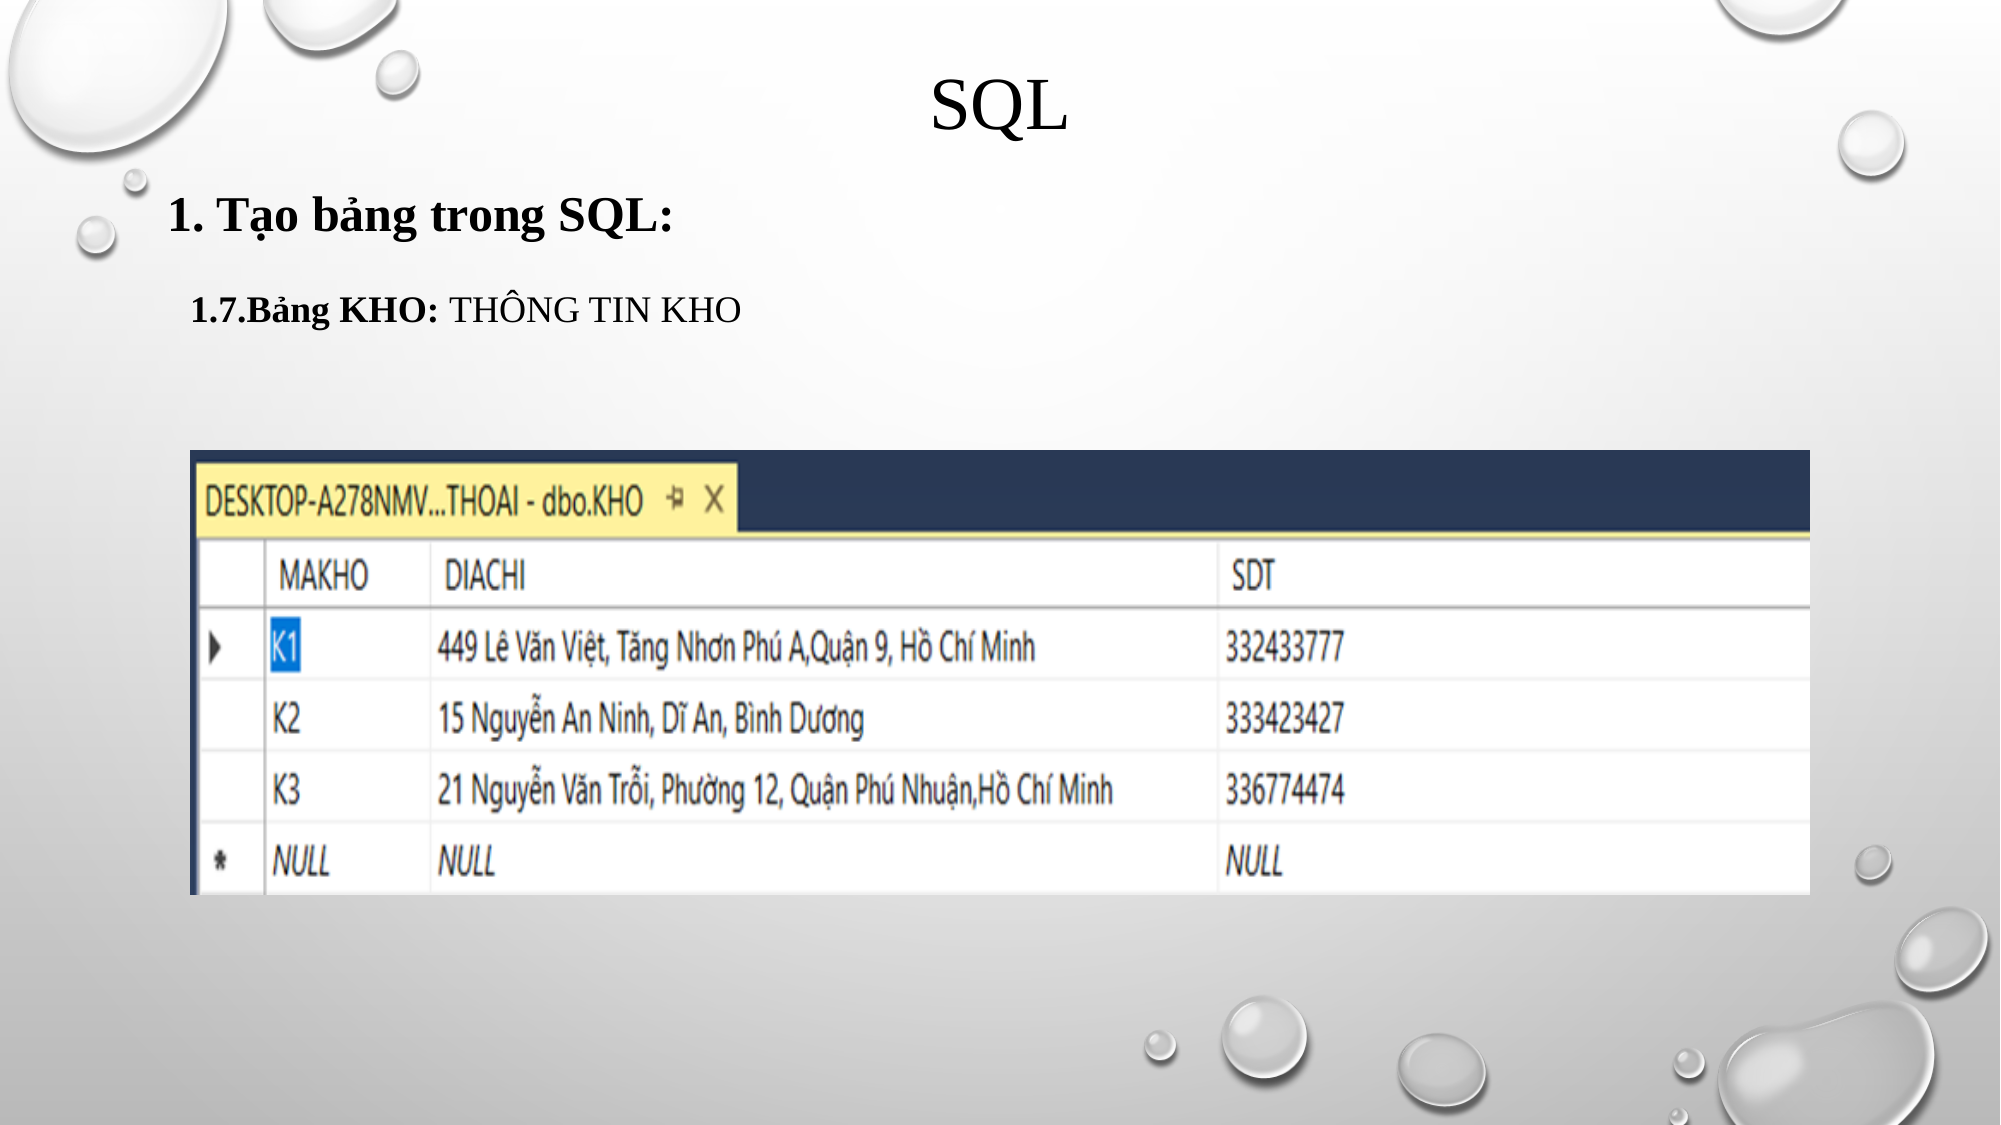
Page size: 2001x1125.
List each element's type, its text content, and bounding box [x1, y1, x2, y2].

text_box 1. Tạo bảng trong SQL: [152, 174, 691, 249]
text_box 1.7.Bảng KHO: THÔNG TIN KHO [175, 277, 757, 338]
title SQL [149, 46, 1851, 165]
picture [0, 0, 2000, 1125]
